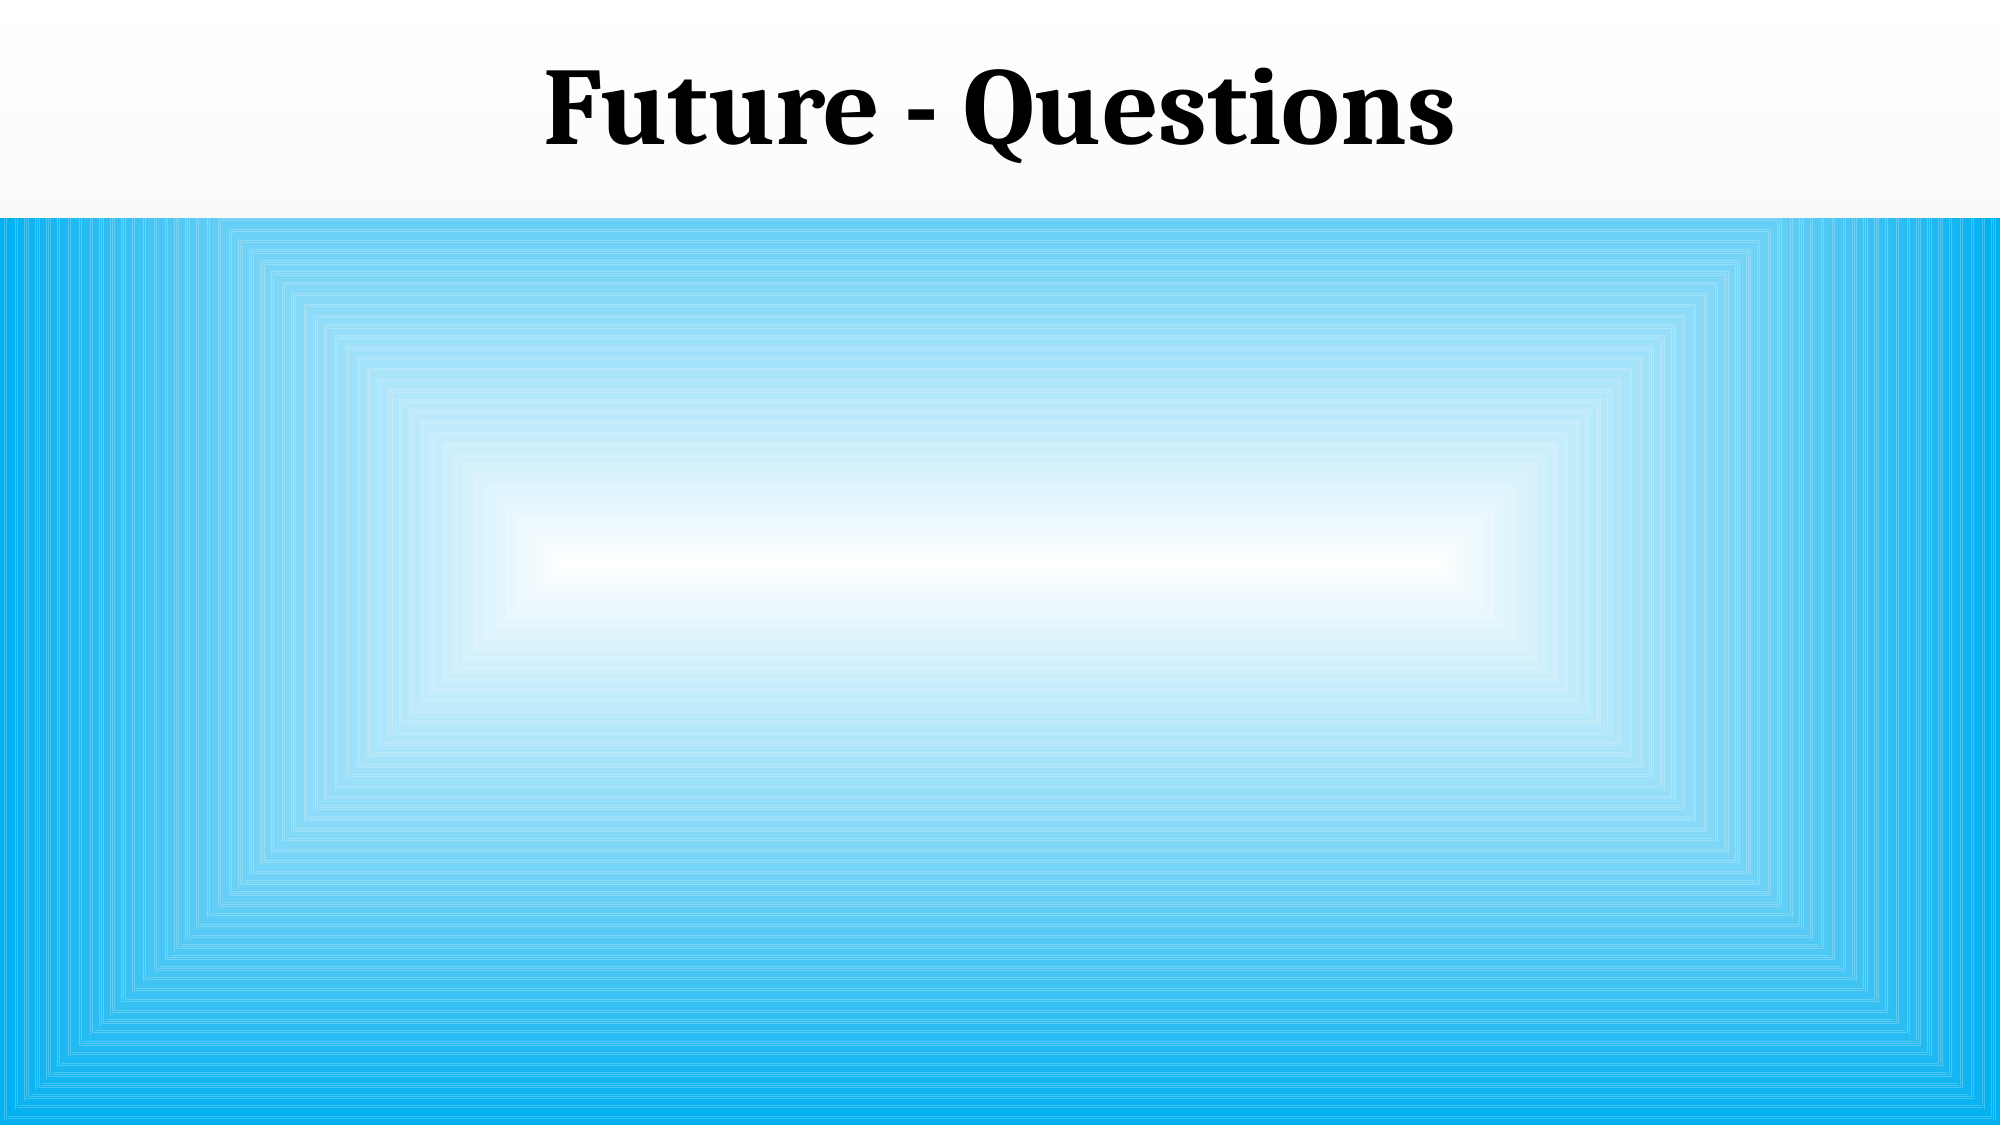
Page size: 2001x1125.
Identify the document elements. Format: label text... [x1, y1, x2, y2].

text_box Future - Questions [0, 0, 2000, 218]
